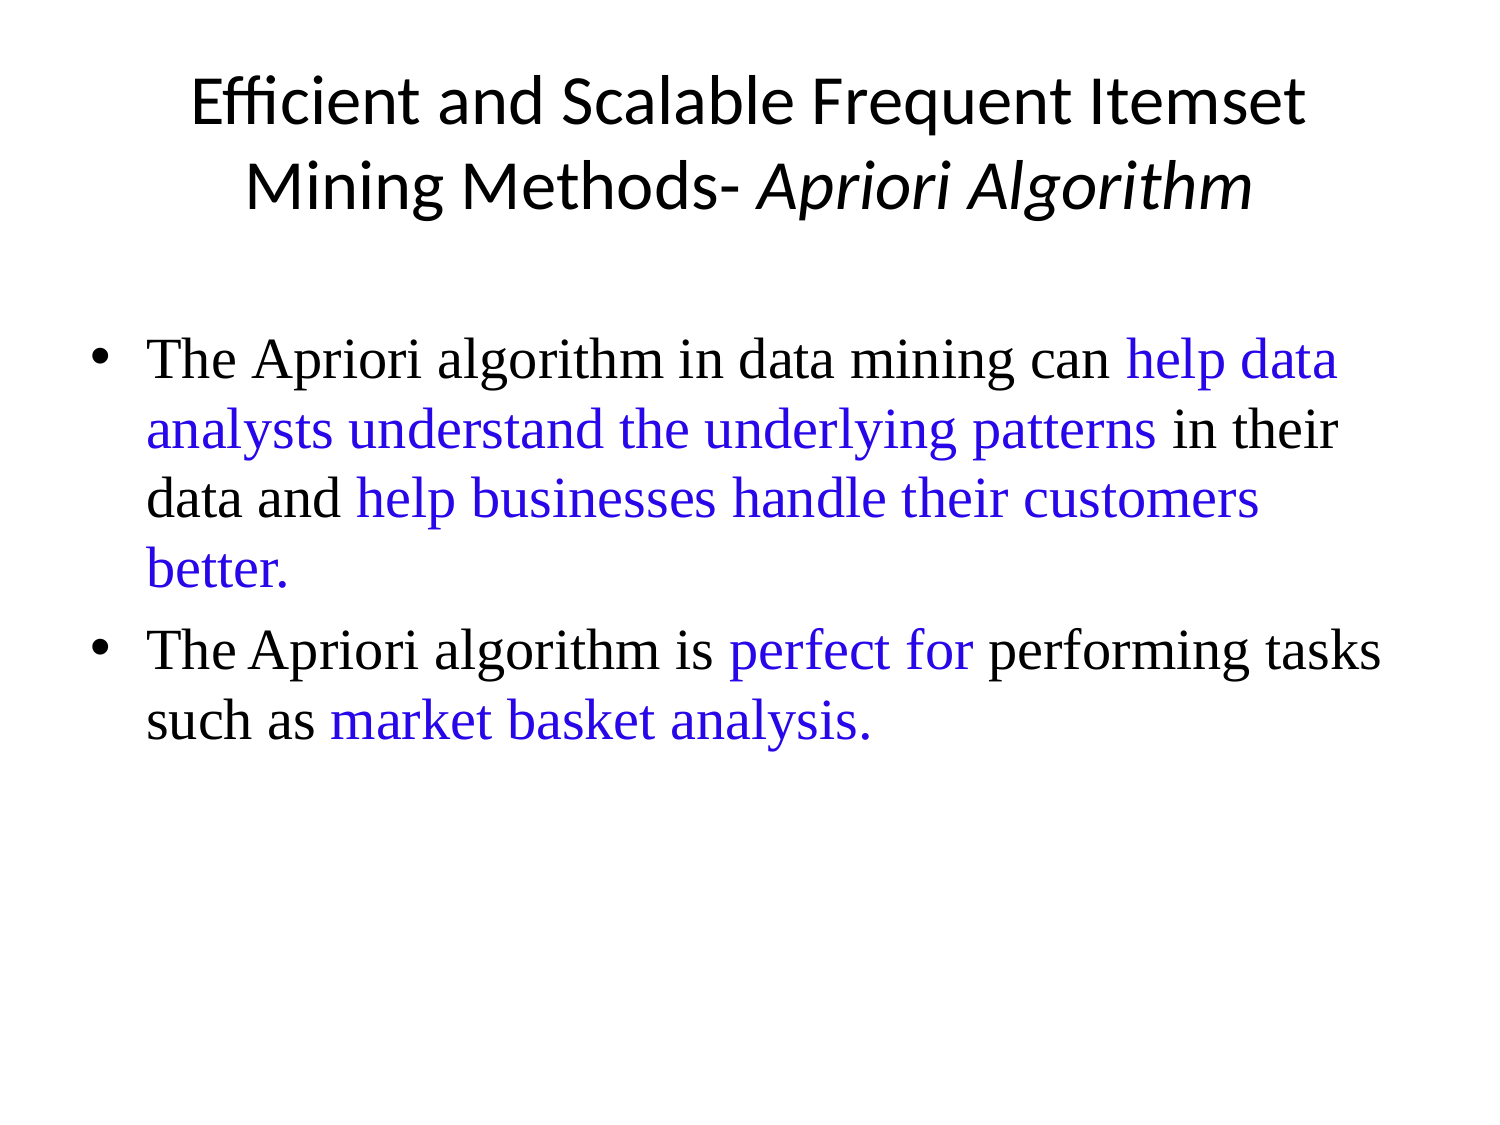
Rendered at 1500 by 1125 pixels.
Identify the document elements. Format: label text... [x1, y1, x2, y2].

title Efficient and Scalable Frequent Itemset Mining Methods- Apriori Algorithm [75, 45, 1425, 233]
list The Apriori algorithm in data mining can help data analysts understand the underlying patterns in their data and help businesses handle their customers better. The Apriori algorithm is perfect for performing tasks such as market basket analysis. [75, 312, 1425, 1005]
